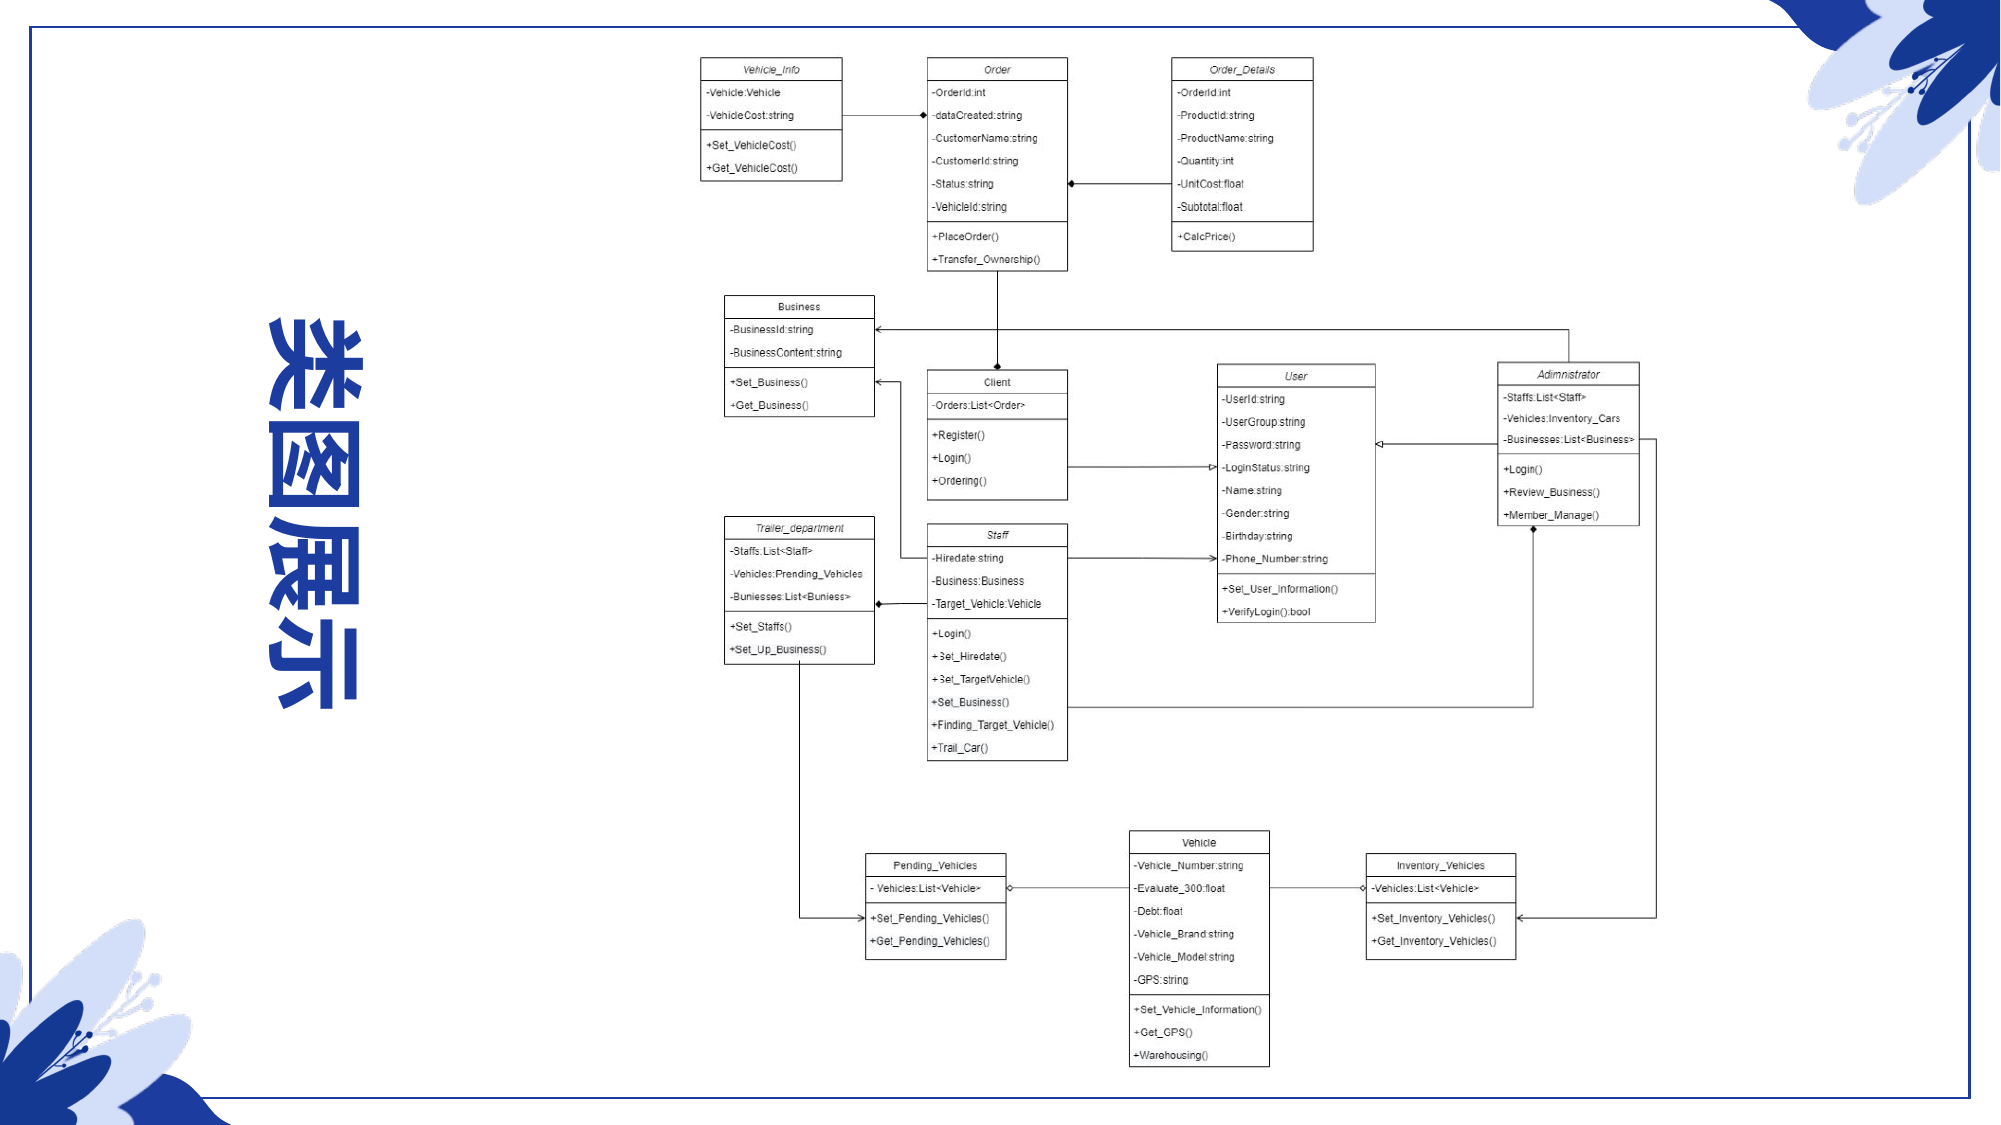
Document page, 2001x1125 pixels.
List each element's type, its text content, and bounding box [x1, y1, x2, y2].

picture [674, 31, 1690, 1093]
picture [1776, 0, 2001, 266]
text_box 类图展示 [234, 299, 386, 825]
picture [0, 859, 224, 1125]
